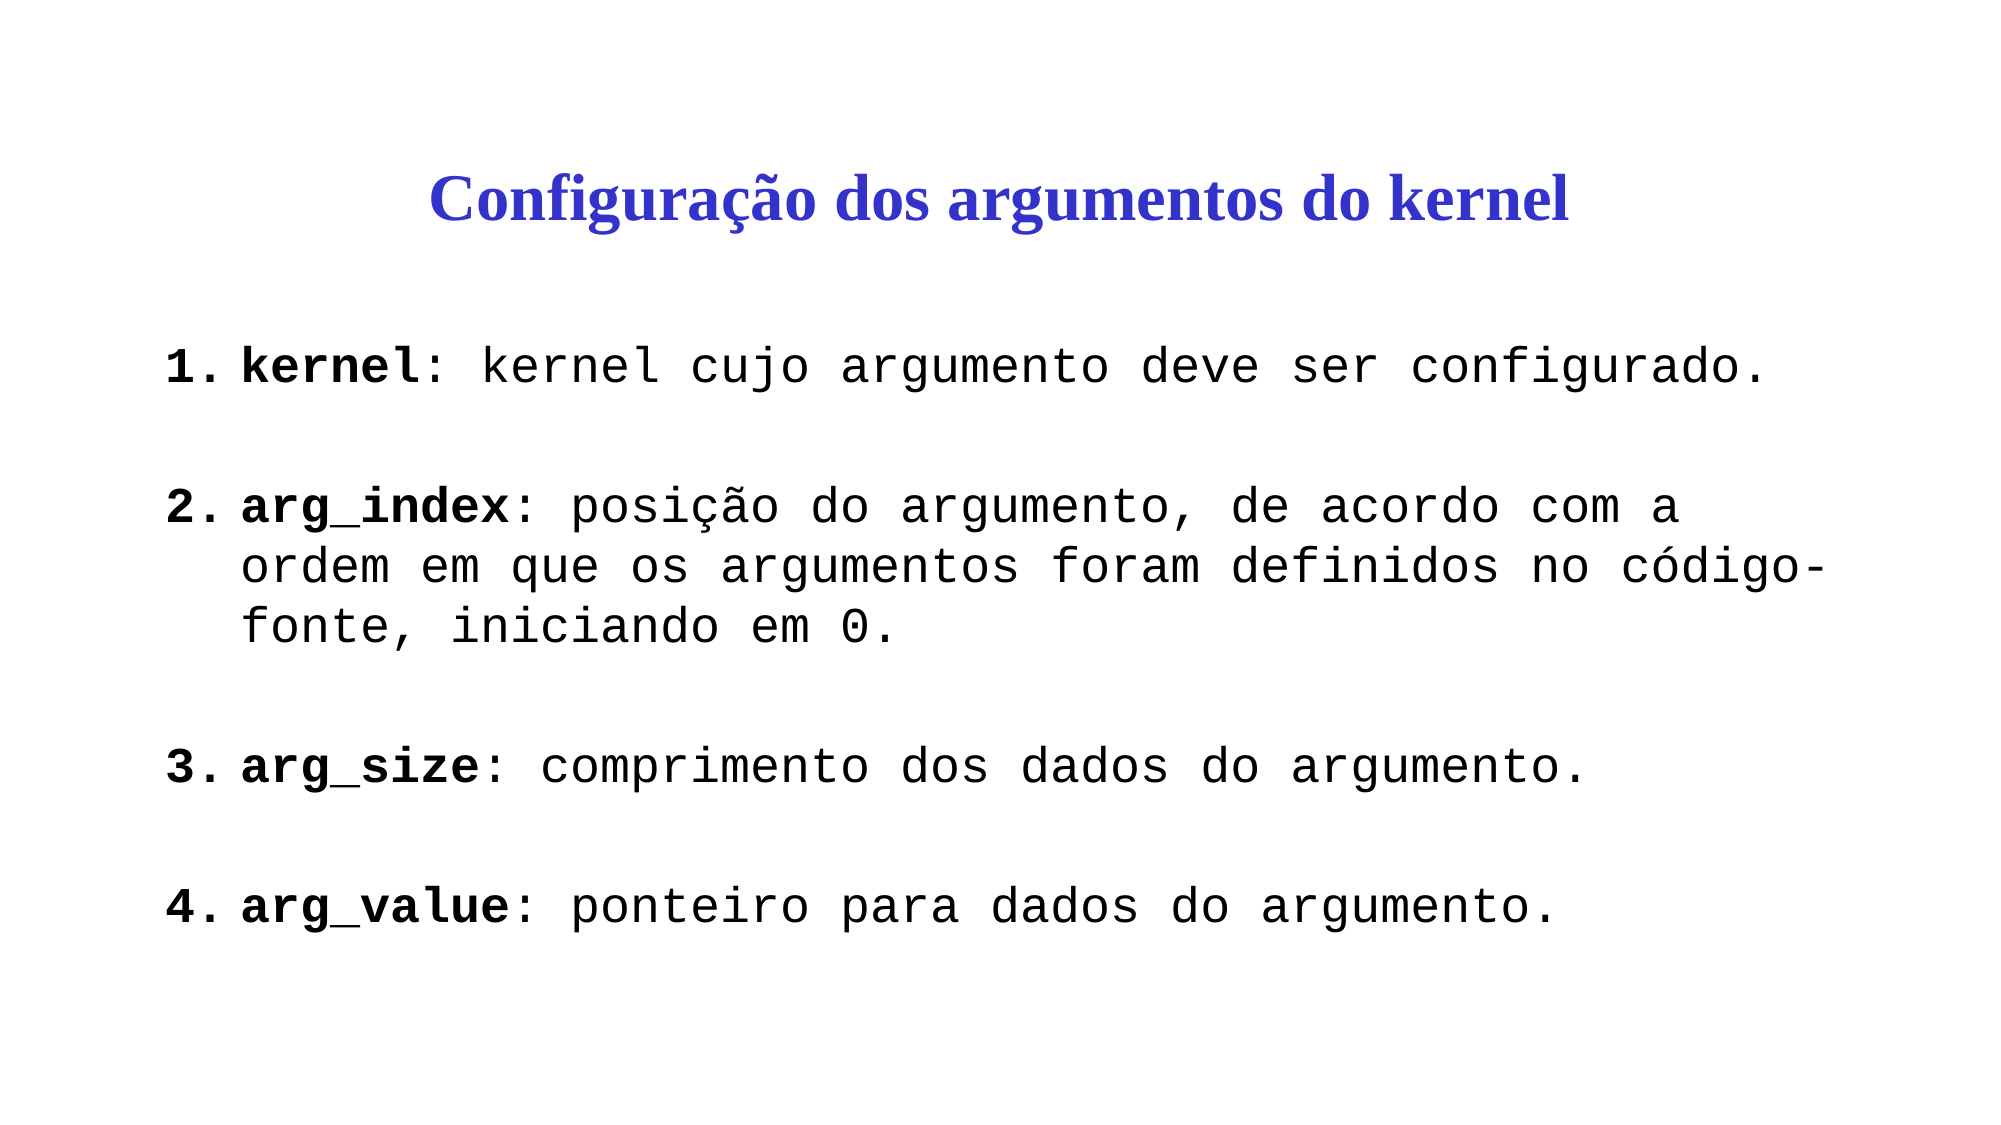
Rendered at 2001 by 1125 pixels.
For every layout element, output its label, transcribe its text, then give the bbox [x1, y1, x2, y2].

list kernel: kernel cujo argumento deve ser configurado. arg_index: posição do argumento, de acordo com a ordem em que os argumentos foram definidos no código-fonte, iniciando em 0. arg_size: comprimento dos dados do argumento. arg_value: ponteiro para dados do argumento. [150, 324, 1850, 1000]
title Configuração dos argumentos do kernel [150, 99, 1850, 288]
